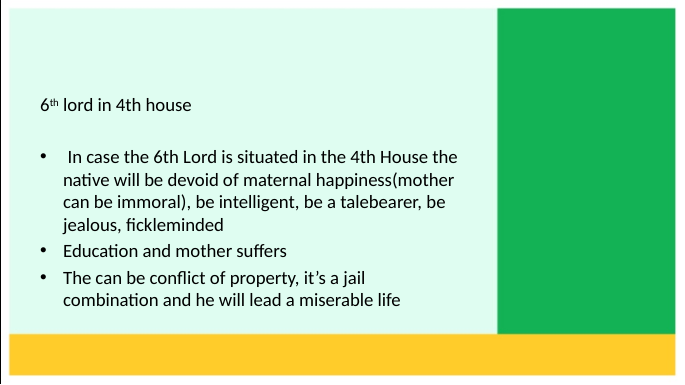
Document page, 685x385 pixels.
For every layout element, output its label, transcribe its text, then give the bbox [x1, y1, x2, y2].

list 6th lord in 4th house In case the 6th Lord is situated in the 4th House the native will be devoid of maternal happiness(mother can be immoral), be intelligent, be a talebearer, be jealous, fickleminded Education and mother suffers The can be conflict of property, it’s a jail combination and he will lead a miserable life [34, 89, 468, 344]
picture [0, 0, 684, 384]
